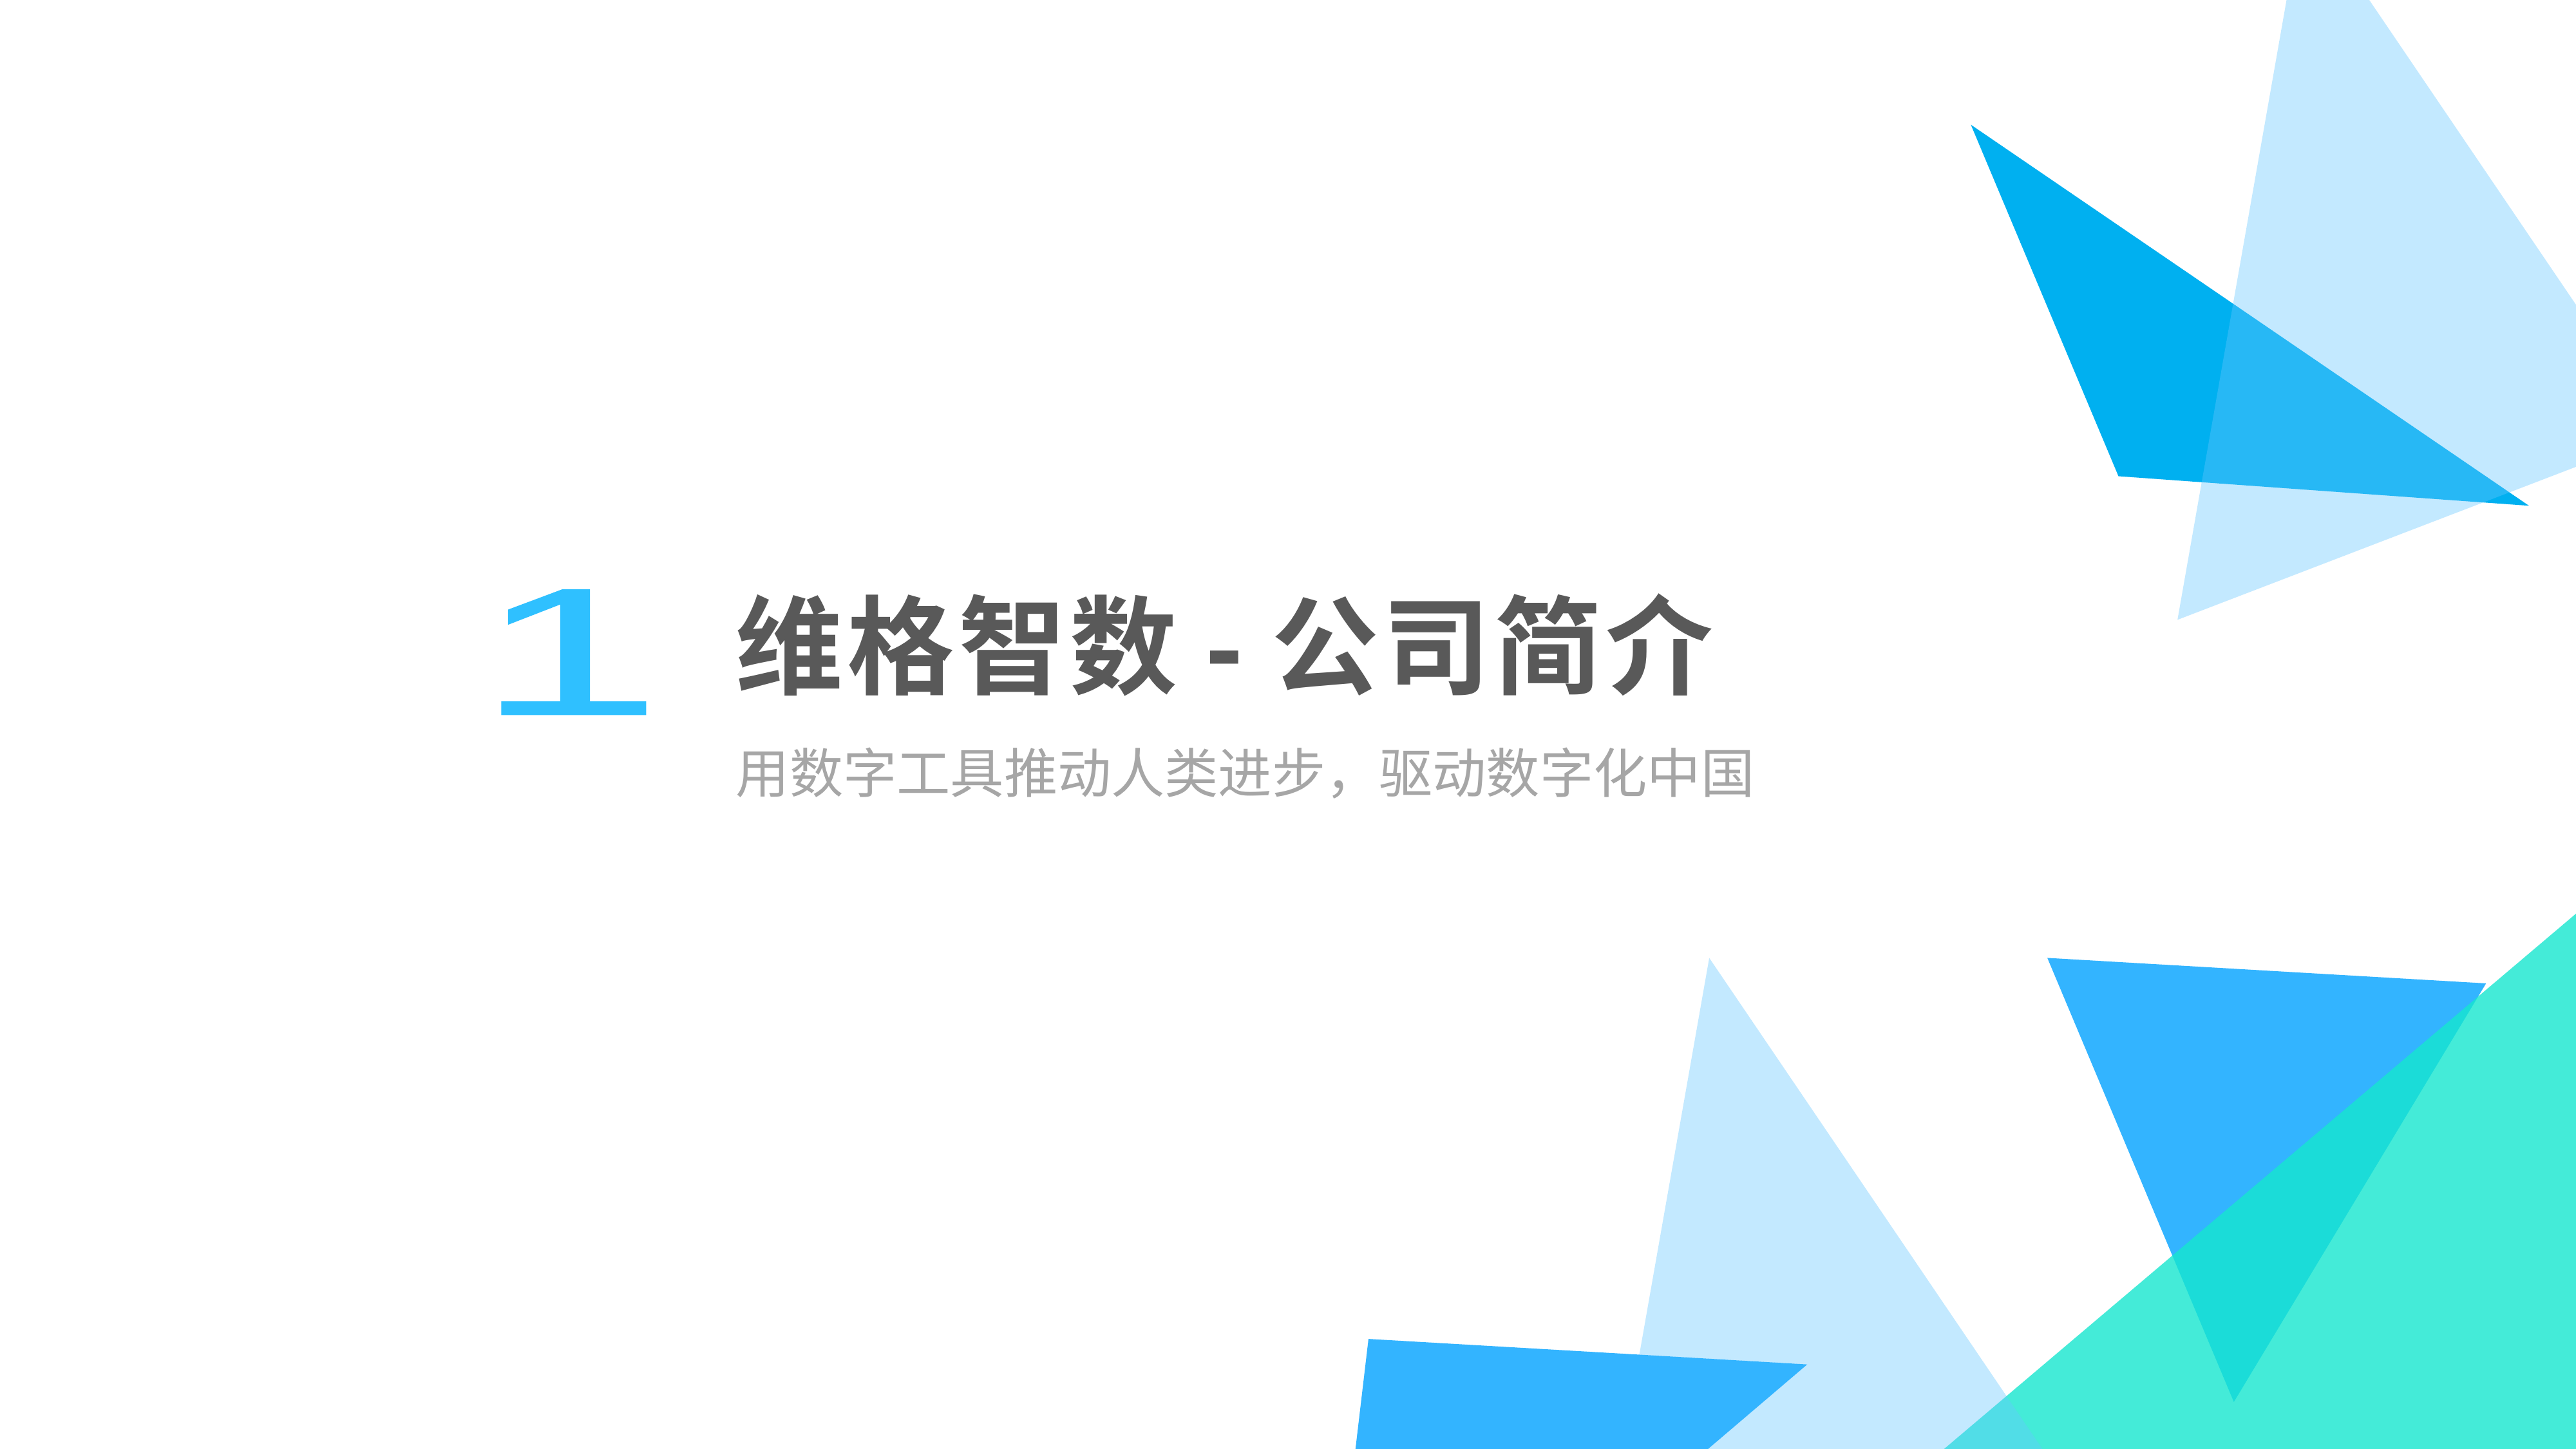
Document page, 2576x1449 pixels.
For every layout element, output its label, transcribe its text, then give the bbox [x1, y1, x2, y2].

list 用数字工具推动人类进步，驱动数字化中国 [728, 731, 2058, 815]
title 维格智数-公司简介 [728, 526, 1874, 715]
